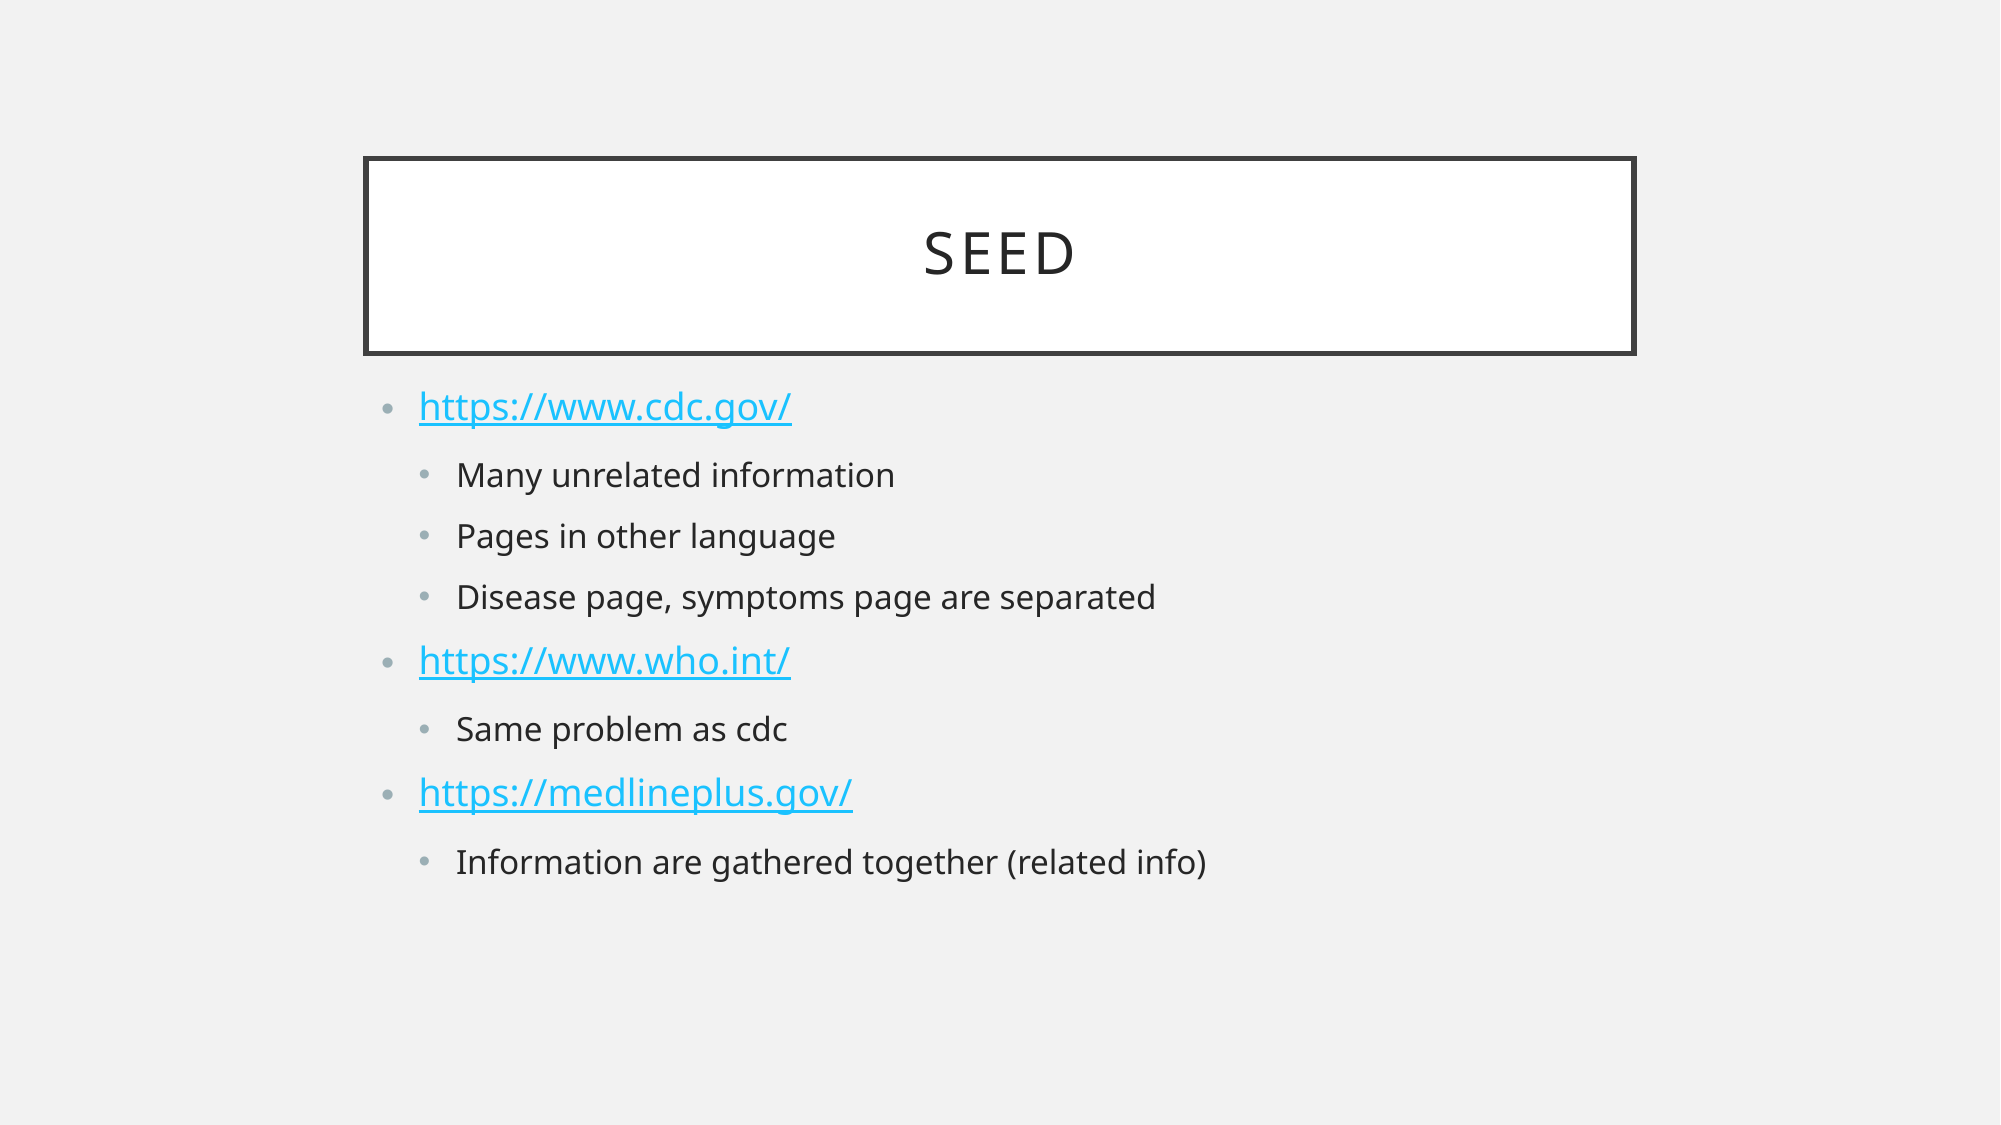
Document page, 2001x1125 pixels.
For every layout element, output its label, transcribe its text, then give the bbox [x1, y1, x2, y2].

title Seed [363, 156, 1637, 356]
list https://www.cdc.gov/ Many unrelated information Pages in other language Disease page, symptoms page are separated https://www.who.int/ Same problem as cdc https://medlineplus.gov/ Information are gathered together (related info) [366, 375, 1634, 967]
